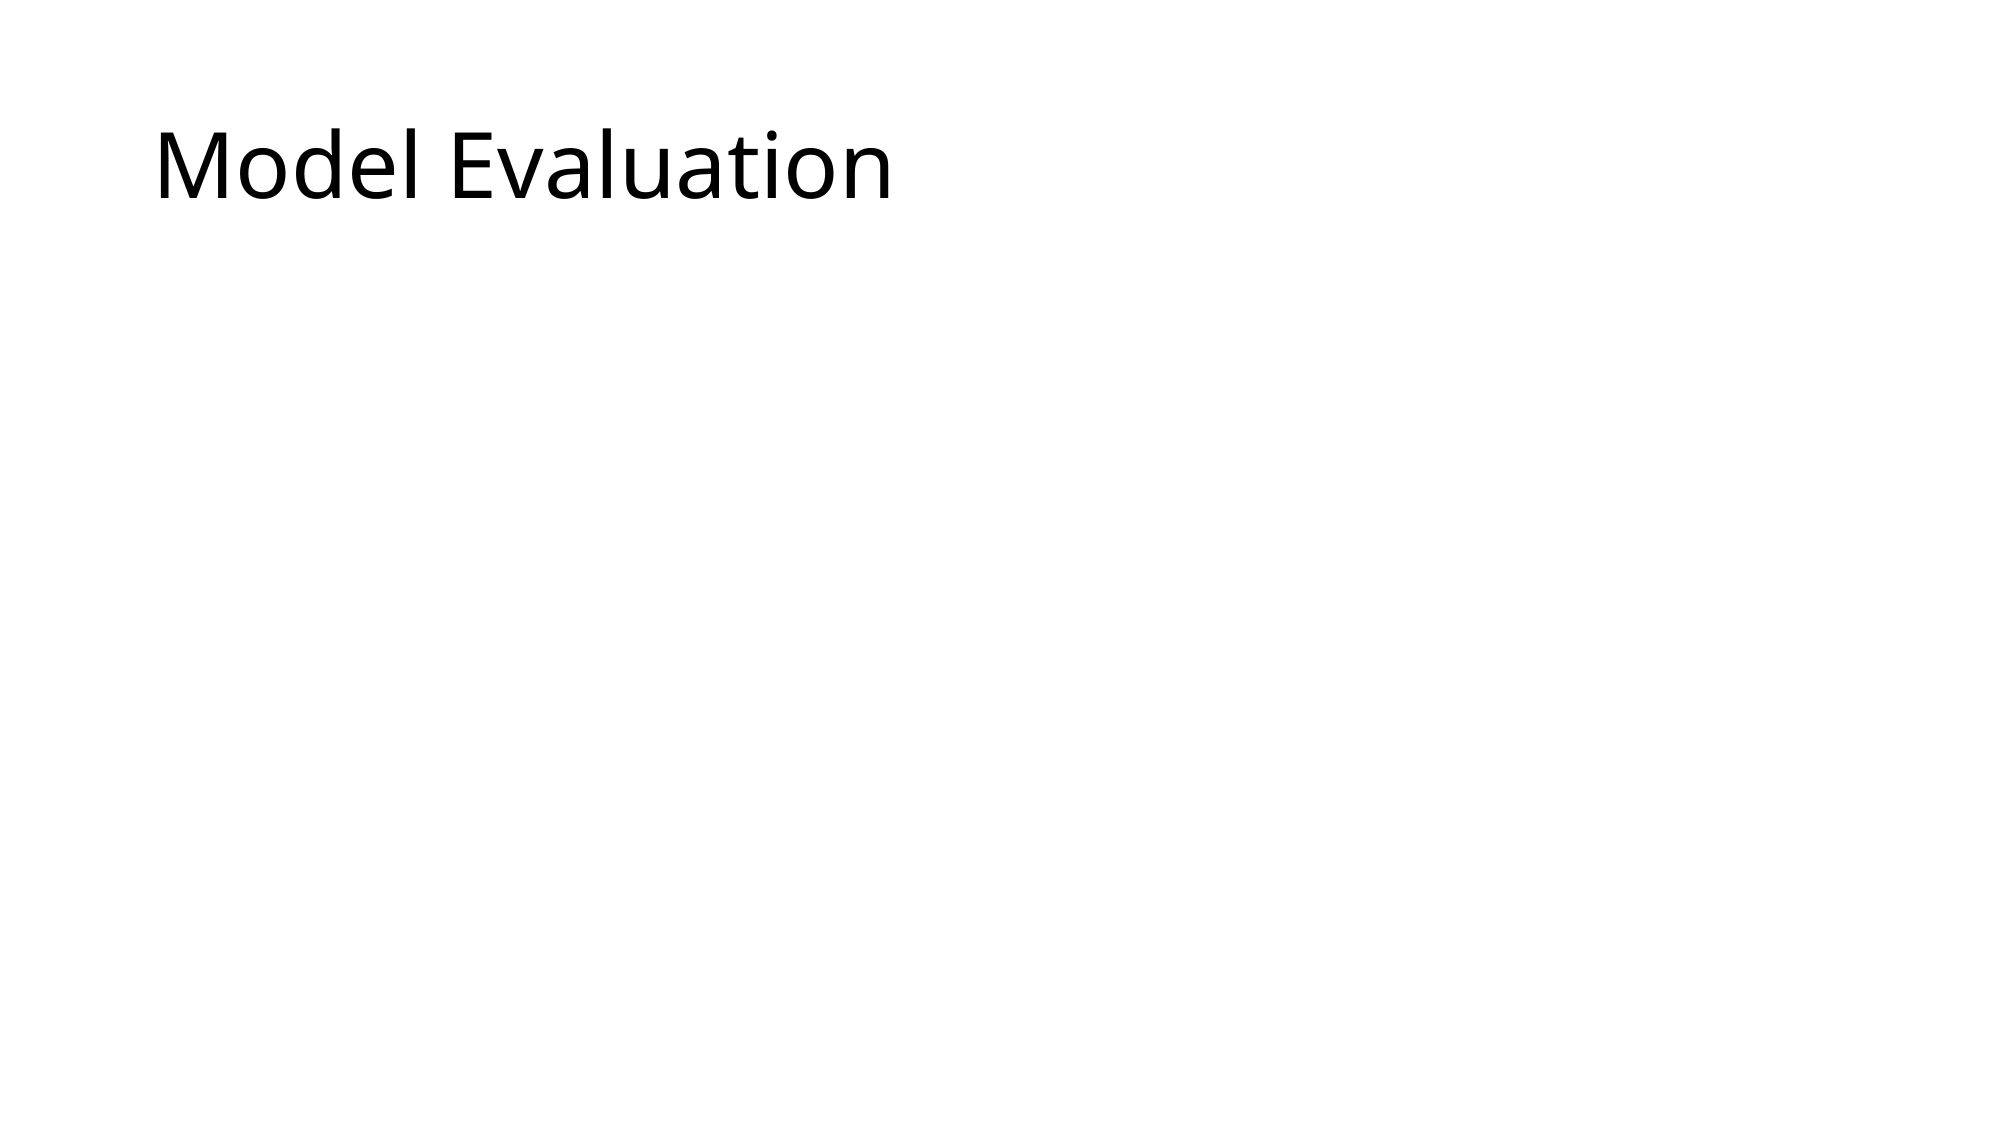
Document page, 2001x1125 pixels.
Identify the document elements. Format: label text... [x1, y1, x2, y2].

title Model Evaluation [137, 59, 1863, 278]
